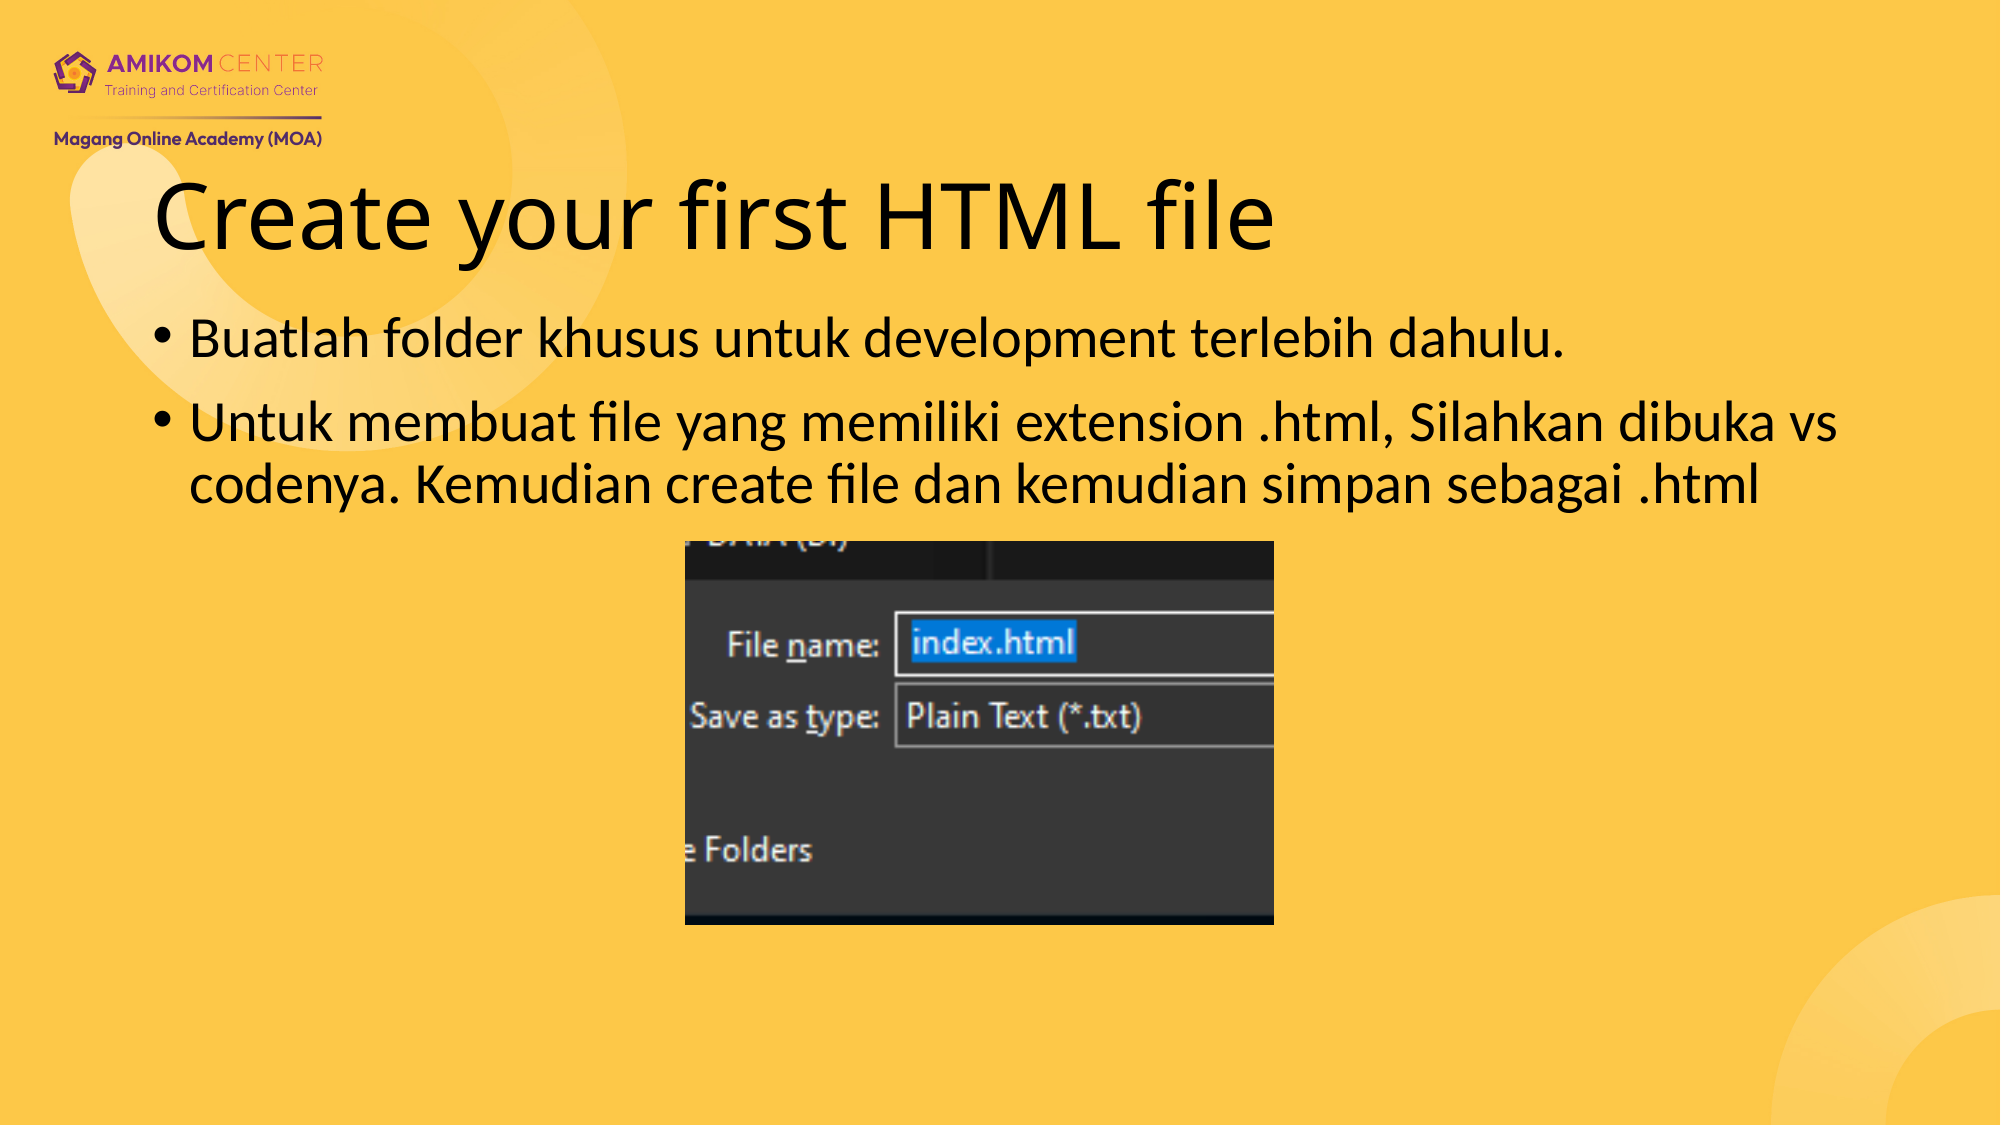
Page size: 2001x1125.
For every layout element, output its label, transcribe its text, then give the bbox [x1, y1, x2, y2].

picture [0, 0, 2001, 1125]
title Create your first HTML file [137, 111, 1863, 299]
list Buatlah folder khusus untuk development terlebih dahulu. Untuk membuat file yang memiliki extension .html, Silahkan dibuka vs codenya. Kemudian create file dan kemudian simpan sebagai .html [137, 299, 1863, 1014]
